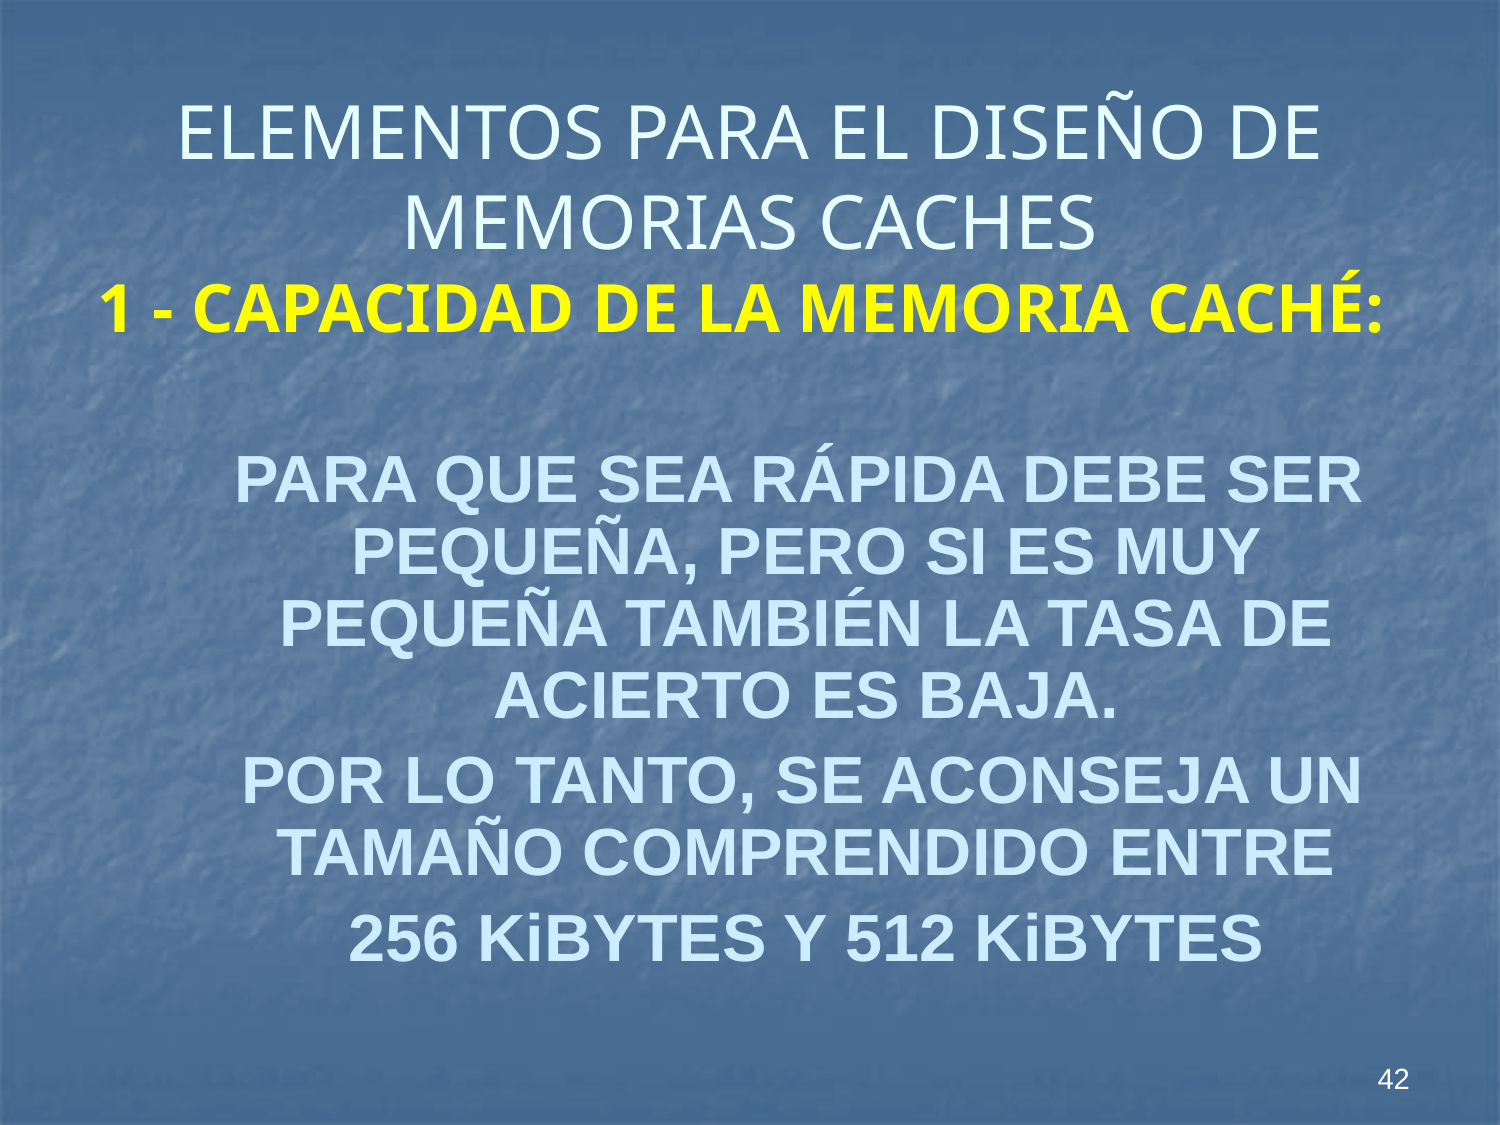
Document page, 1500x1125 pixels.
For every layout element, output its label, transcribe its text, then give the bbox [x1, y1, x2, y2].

title ELEMENTOS PARA EL DISEÑO DE MEMORIAS CACHES [74, 62, 1426, 288]
list 1 - CAPACIDAD DE LA MEMORIA CACHÉ: PARA QUE SEA RÁPIDA DEBE SER PEQUEÑA, PERO SI ES MUY PEQUEÑA TAMBIÉN LA TASA DE ACIERTO ES BAJA. POR LO TANTO, SE ACONSEJA UN TAMAÑO COMPRENDIDO ENTRE 256 KiBYTES Y 512 KiBYTES [82, 266, 1431, 1025]
slide_number 42 [1074, 1024, 1426, 1103]
